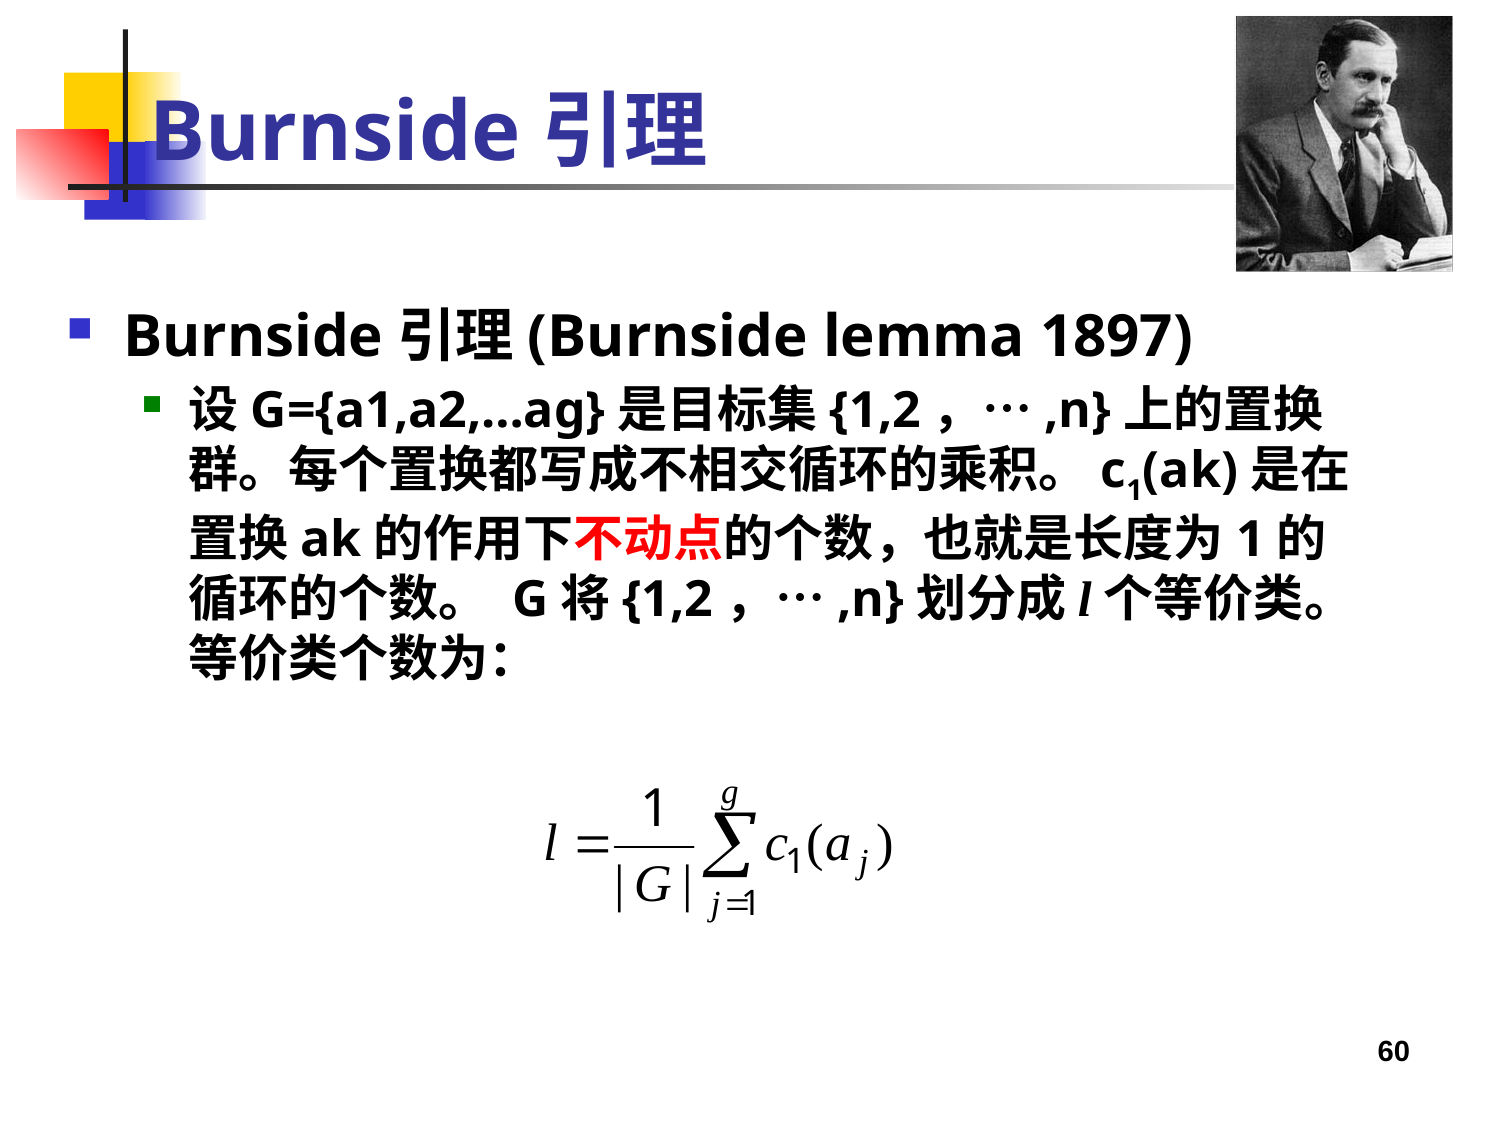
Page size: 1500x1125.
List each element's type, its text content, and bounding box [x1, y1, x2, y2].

text_box 60 [1074, 1024, 1425, 1103]
title Burnside引理 [112, 0, 1388, 185]
picture [1234, 15, 1453, 272]
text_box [536, 762, 902, 936]
list Burnside引理(Burnside lemma 1897) 设G={a1,a2,…ag}是目标集{1,2，…,n}上的置换群。每个置换都写成不相交循环的乘积。c1(ak)是在置换ak的作用下不动点的个数，也就是长度为1的循环的个数。 G将{1,2，…,n}划分成l个等价类。等价类个数为： [51, 290, 1387, 721]
